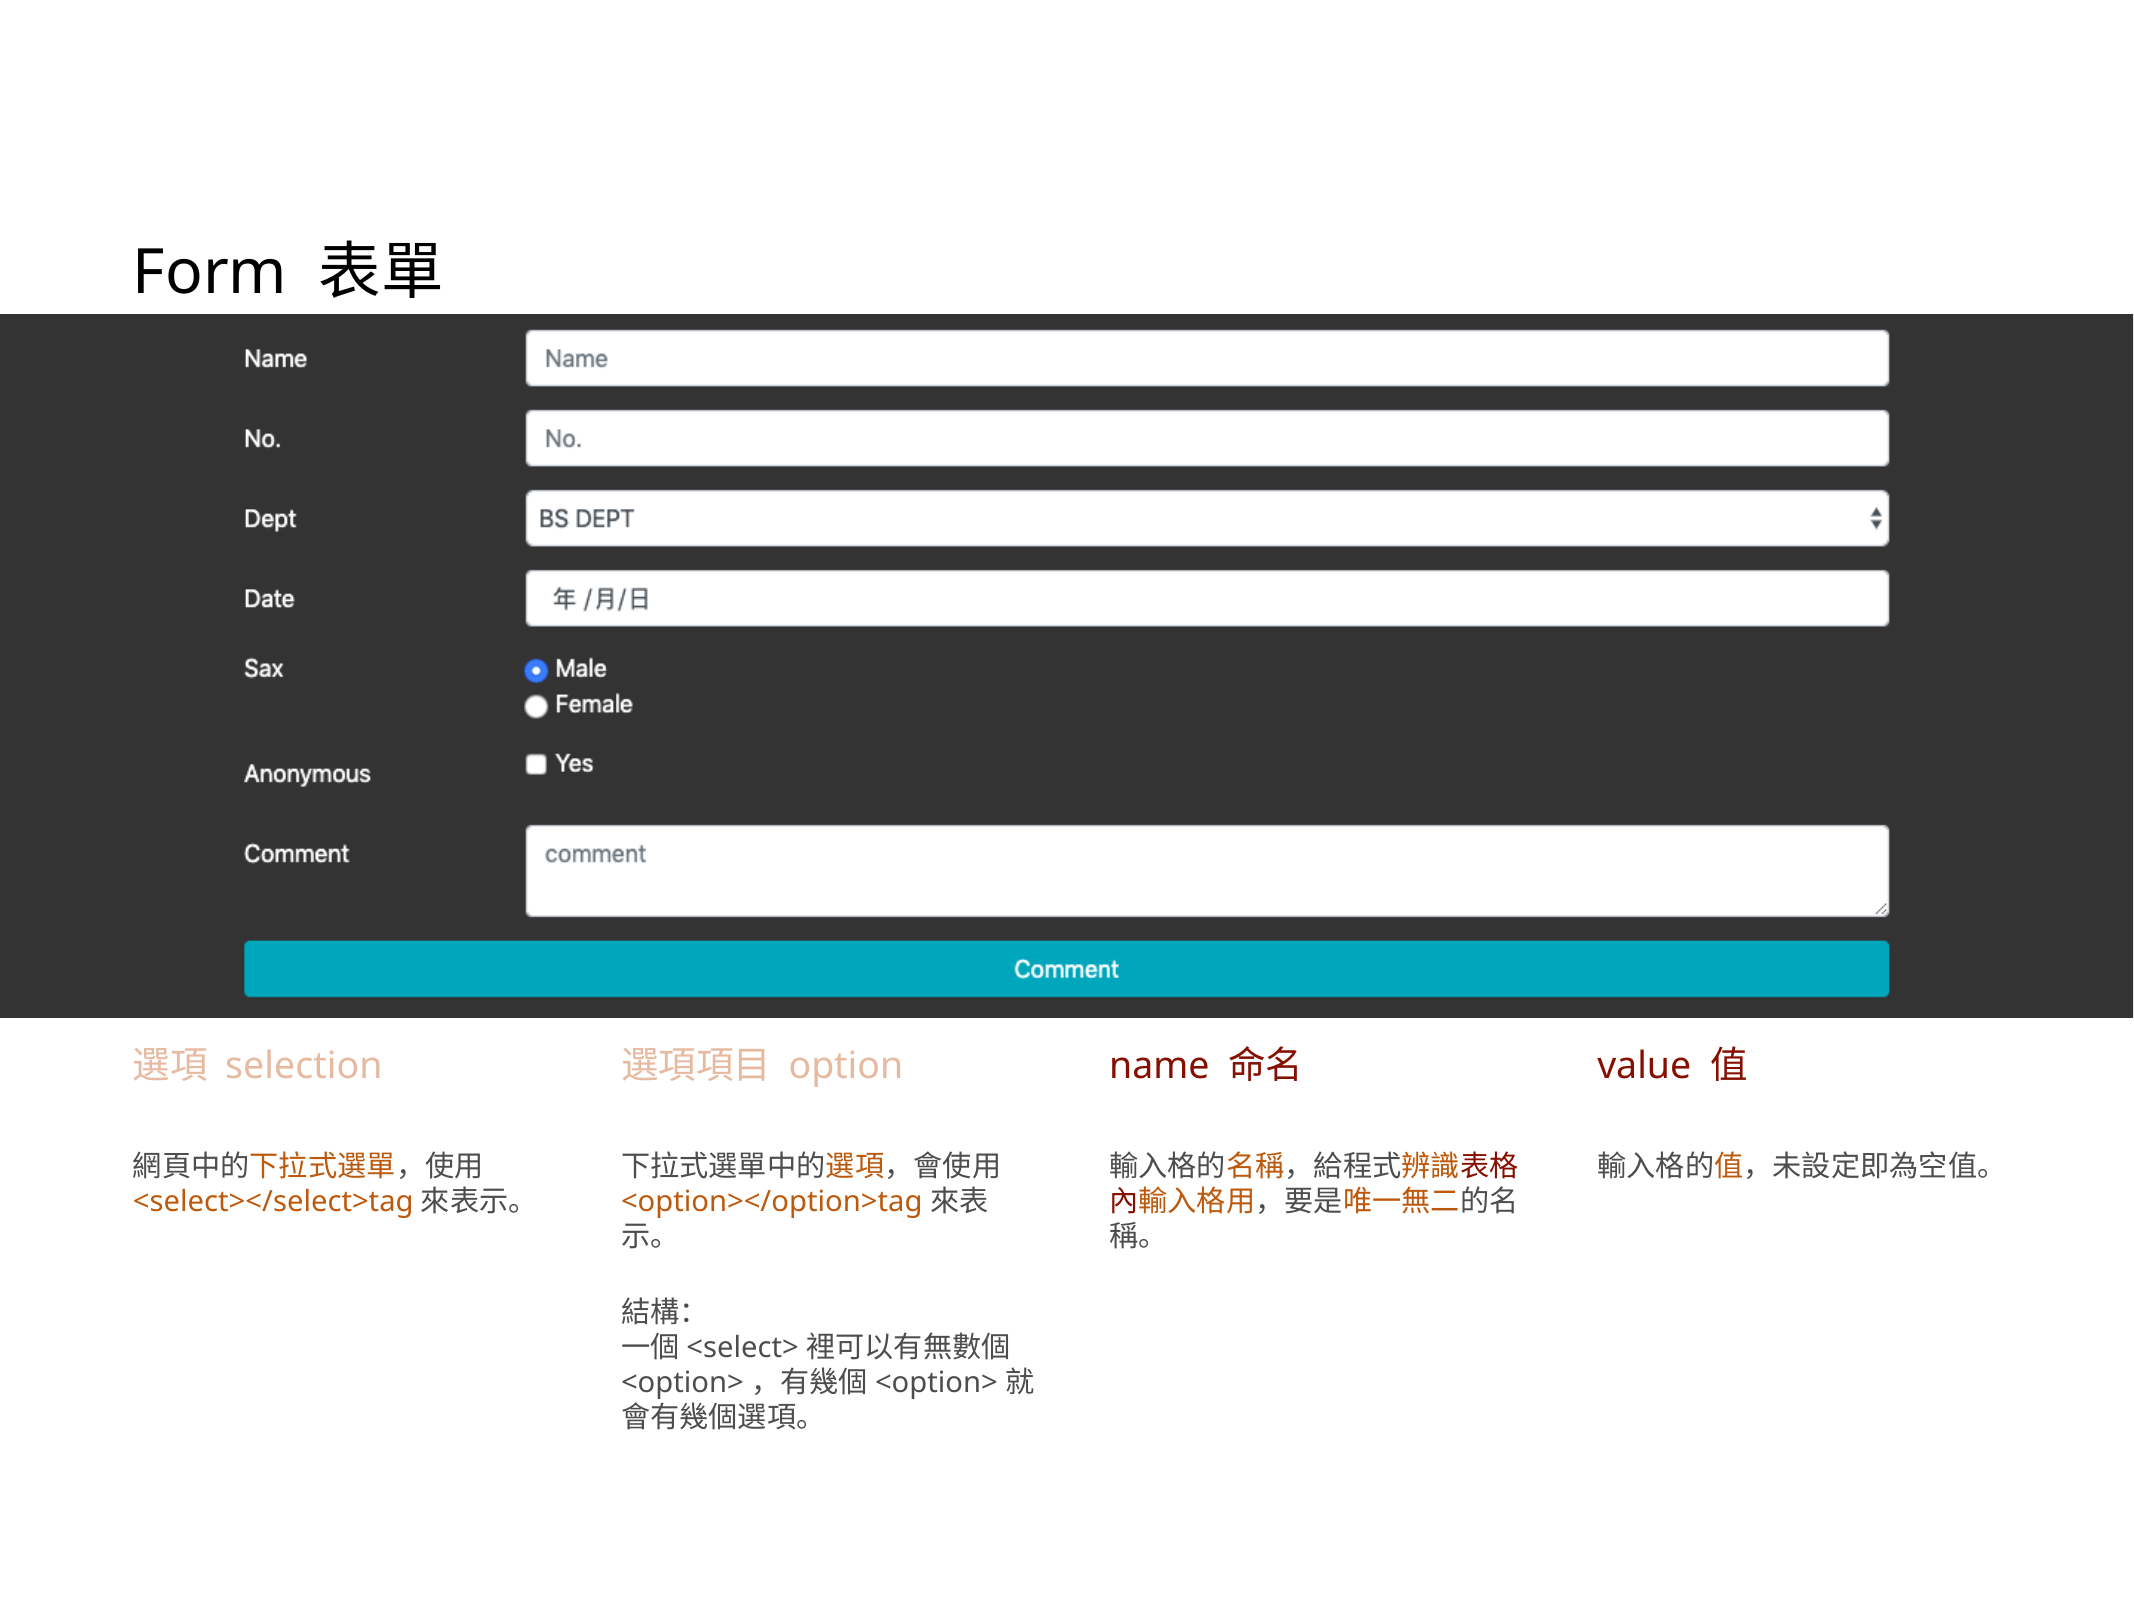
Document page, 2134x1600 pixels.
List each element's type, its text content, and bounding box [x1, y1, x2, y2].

text_box name 命名 [1109, 1022, 1528, 1106]
text_box 輸入格的值，未設定即為空值。 [1597, 1147, 2017, 1578]
title Form 表單 [132, 226, 1529, 311]
picture [0, 314, 2134, 1019]
text_box 輸入格的名稱，給程式辨識表格內輸入格用，要是唯一無二的名稱。 [1109, 1147, 1528, 1578]
text_box 網頁中的下拉式選單，使用 <select></select>tag來表示。 [132, 1147, 552, 1578]
text_box 下拉式選單中的選項，會使用<option></option>tag來表示。 結構： 一個<select>裡可以有無數個<option>，有幾個<option>就會有幾個選項。 [621, 1147, 1040, 1526]
text_box value 值 [1597, 1022, 2017, 1106]
text_box 選項 selection [132, 1022, 552, 1106]
text_box 選項項目 option [621, 1022, 1040, 1106]
